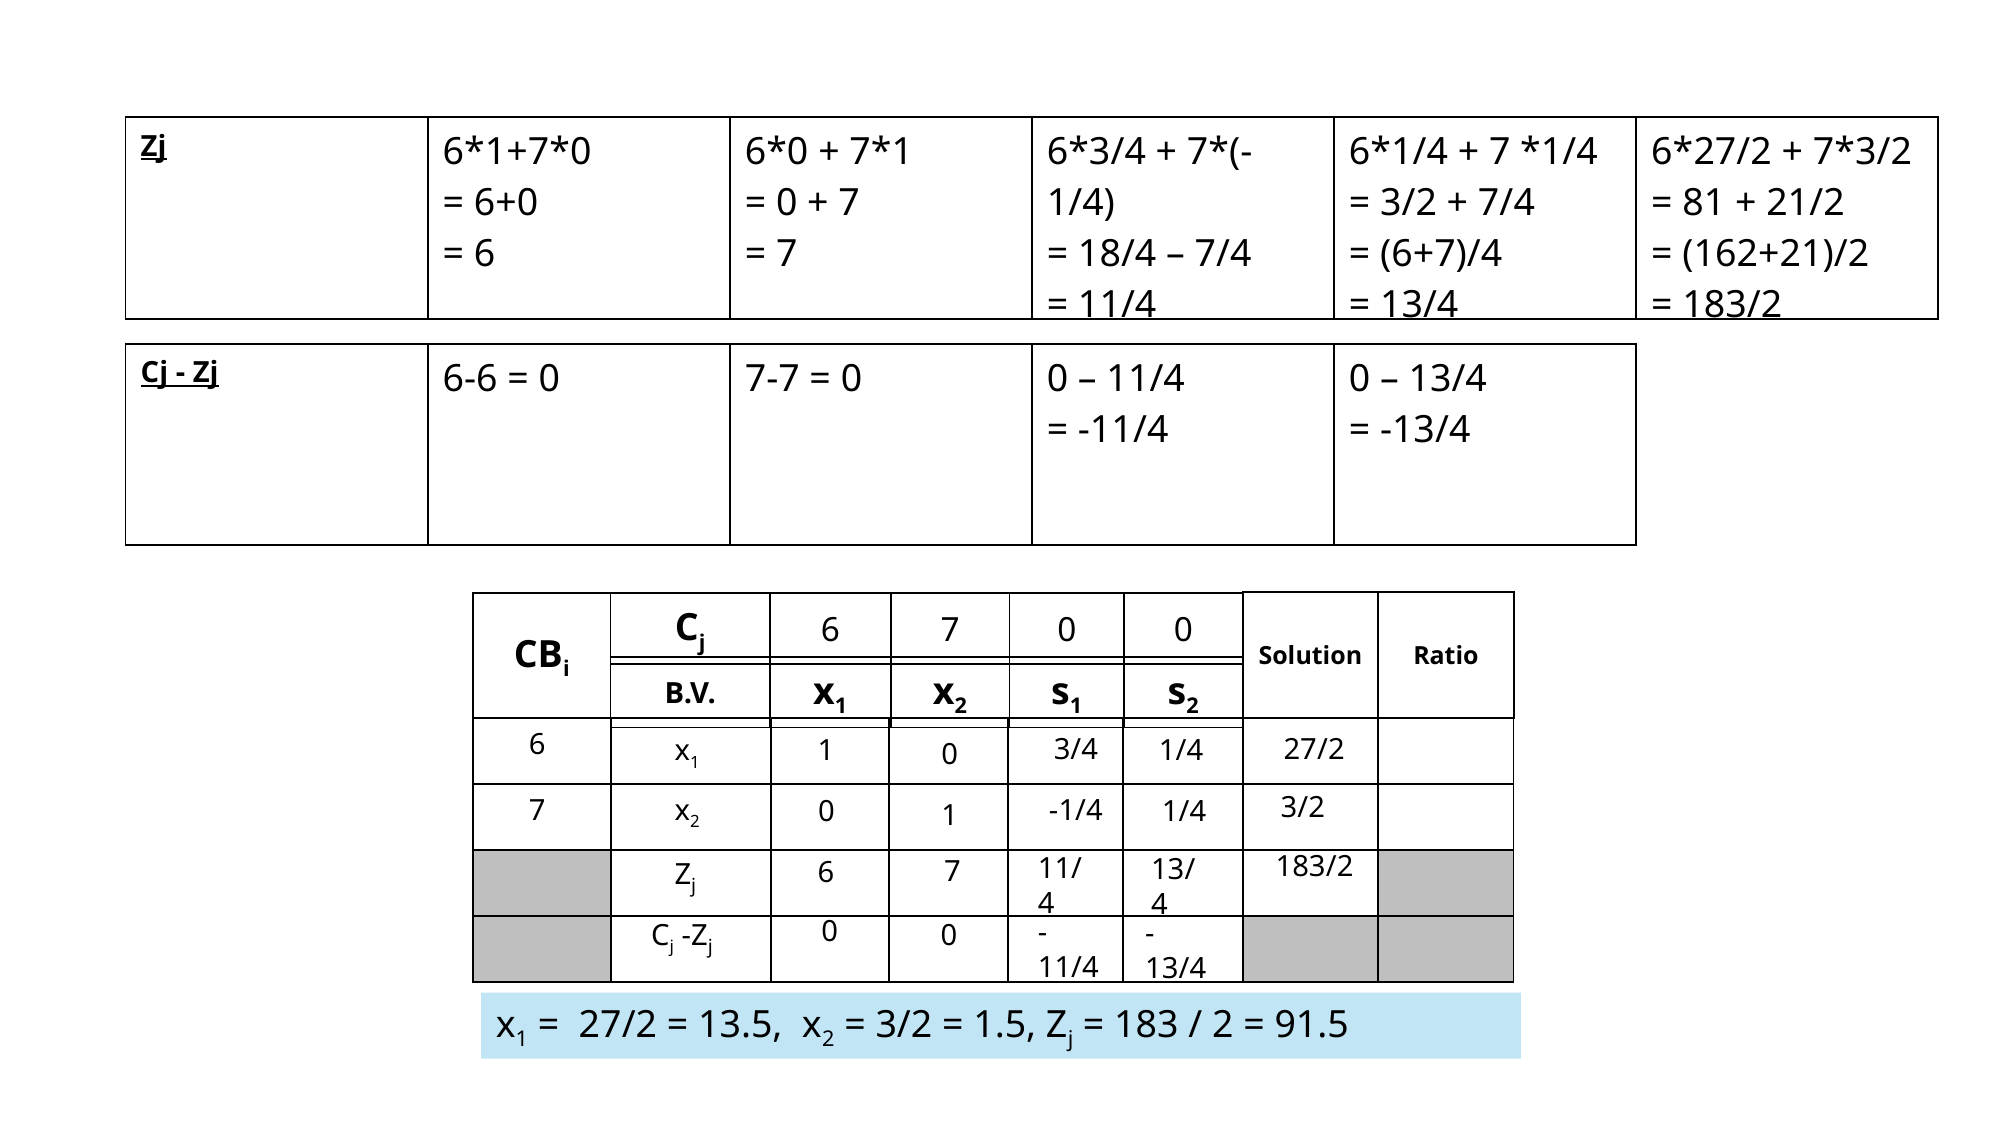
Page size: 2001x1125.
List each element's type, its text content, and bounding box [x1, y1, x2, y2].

table_cell [1114, 851, 1122, 915]
text_box x1 = 27/2 = 13.5, x2 = 3/2 = 1.5, Zj = 183 / 2 = 91.5 [481, 992, 1521, 1059]
text_box Cj -Zj [636, 904, 734, 965]
table_cell [1379, 785, 1513, 849]
text_box x2 [659, 783, 734, 839]
table_cell [474, 851, 610, 915]
table_header 7-7 = 0 [731, 345, 1031, 544]
table_cell [890, 851, 1007, 915]
text_box 6 [513, 717, 570, 768]
text_box 0 [926, 727, 1001, 778]
table_cell [1244, 917, 1377, 981]
text_box 0 [803, 785, 878, 835]
table_header [1124, 719, 1242, 783]
text_box 6 [802, 845, 877, 896]
table_header [1379, 719, 1513, 783]
text_box Zj [659, 843, 734, 904]
table_header [1244, 719, 1377, 783]
table_cell [612, 851, 659, 915]
text_box 1 [926, 788, 1001, 839]
table_cell [1244, 785, 1377, 849]
table_header s1 [1010, 665, 1123, 717]
table_header Zj [126, 118, 427, 318]
table_cell [734, 851, 770, 915]
table_header CBi [474, 594, 610, 717]
table_cell [772, 851, 888, 915]
table_header 6*1+7*0 = 6+0 = 6 [429, 118, 729, 318]
text_box 13/4 [1136, 843, 1227, 907]
table_header 0 – 13/4 = -13/4 [1335, 345, 1635, 544]
table_header s2 [1125, 665, 1242, 717]
table_cell [1009, 917, 1023, 981]
table_cell [612, 917, 770, 981]
text_box 1 [802, 724, 877, 774]
table_cell [1009, 851, 1023, 915]
table_header [612, 719, 770, 783]
table_header 6*3/4 + 7*(-1/4) = 18/4 – 7/4 = 11/4 [1033, 118, 1333, 318]
table_cell [1244, 851, 1377, 915]
table_header 6 [771, 594, 890, 663]
table_cell [1124, 917, 1130, 981]
table_cell [772, 917, 888, 981]
text_box 7 [929, 845, 1004, 896]
table_header 6*27/2 + 7*3/2 = 81 + 21/2 = (162+21)/2 = 183/2 [1637, 118, 1937, 318]
table_header 6*0 + 7*1 = 0 + 7 = 7 [731, 118, 1031, 318]
table_cell [1227, 851, 1242, 915]
table_header Solution [1244, 593, 1377, 717]
table_cell [474, 917, 610, 981]
table_header 6*1/4 + 7 *1/4 = 3/2 + 7/4 = (6+7)/4 = 13/4 [1335, 118, 1635, 318]
text_box 7 [513, 783, 570, 834]
text_box -11/4 [1023, 905, 1119, 991]
table_cell [1379, 917, 1513, 981]
table_cell [1124, 851, 1136, 915]
table_header 0 – 11/4 = -11/4 [1033, 345, 1333, 544]
text_box -13/4 [1130, 907, 1227, 992]
text_box 11/4 [1023, 842, 1114, 905]
table_header Cj [611, 594, 769, 663]
text_box 1/4 [1144, 724, 1219, 774]
table_cell [1379, 851, 1513, 915]
table_header x1 [771, 665, 890, 717]
table_header Cj - Zj [126, 345, 427, 544]
text_box 1/4 [1147, 785, 1222, 835]
table_cell [1124, 785, 1242, 849]
table_header 0 [1010, 594, 1123, 663]
table_header 7 [892, 594, 1009, 663]
table_header [772, 719, 888, 783]
table_cell [890, 917, 1007, 981]
table_cell [612, 785, 770, 849]
text_box -1/4 [1034, 783, 1125, 834]
table_cell [1009, 785, 1122, 849]
text_box 183/2 [1260, 839, 1378, 890]
table_header [890, 719, 1007, 783]
table_header 6-6 = 0 [429, 345, 729, 544]
text_box 0 [806, 904, 881, 955]
text_box 27/2 [1268, 723, 1378, 773]
table_header 0 [1125, 594, 1242, 663]
text_box x1 [659, 724, 734, 779]
text_box 3/4 [1039, 723, 1114, 773]
table_cell [1227, 917, 1242, 981]
table_cell [474, 785, 610, 849]
text_box 0 [925, 909, 1000, 959]
table_header [474, 719, 610, 783]
table_header B.V. [611, 665, 769, 717]
table_header x2 [892, 665, 1009, 717]
text_box 3/2 [1265, 781, 1375, 831]
table_header Ratio [1379, 593, 1513, 717]
table_cell [890, 785, 1007, 849]
table_header [1009, 719, 1122, 783]
table_cell [772, 785, 888, 849]
